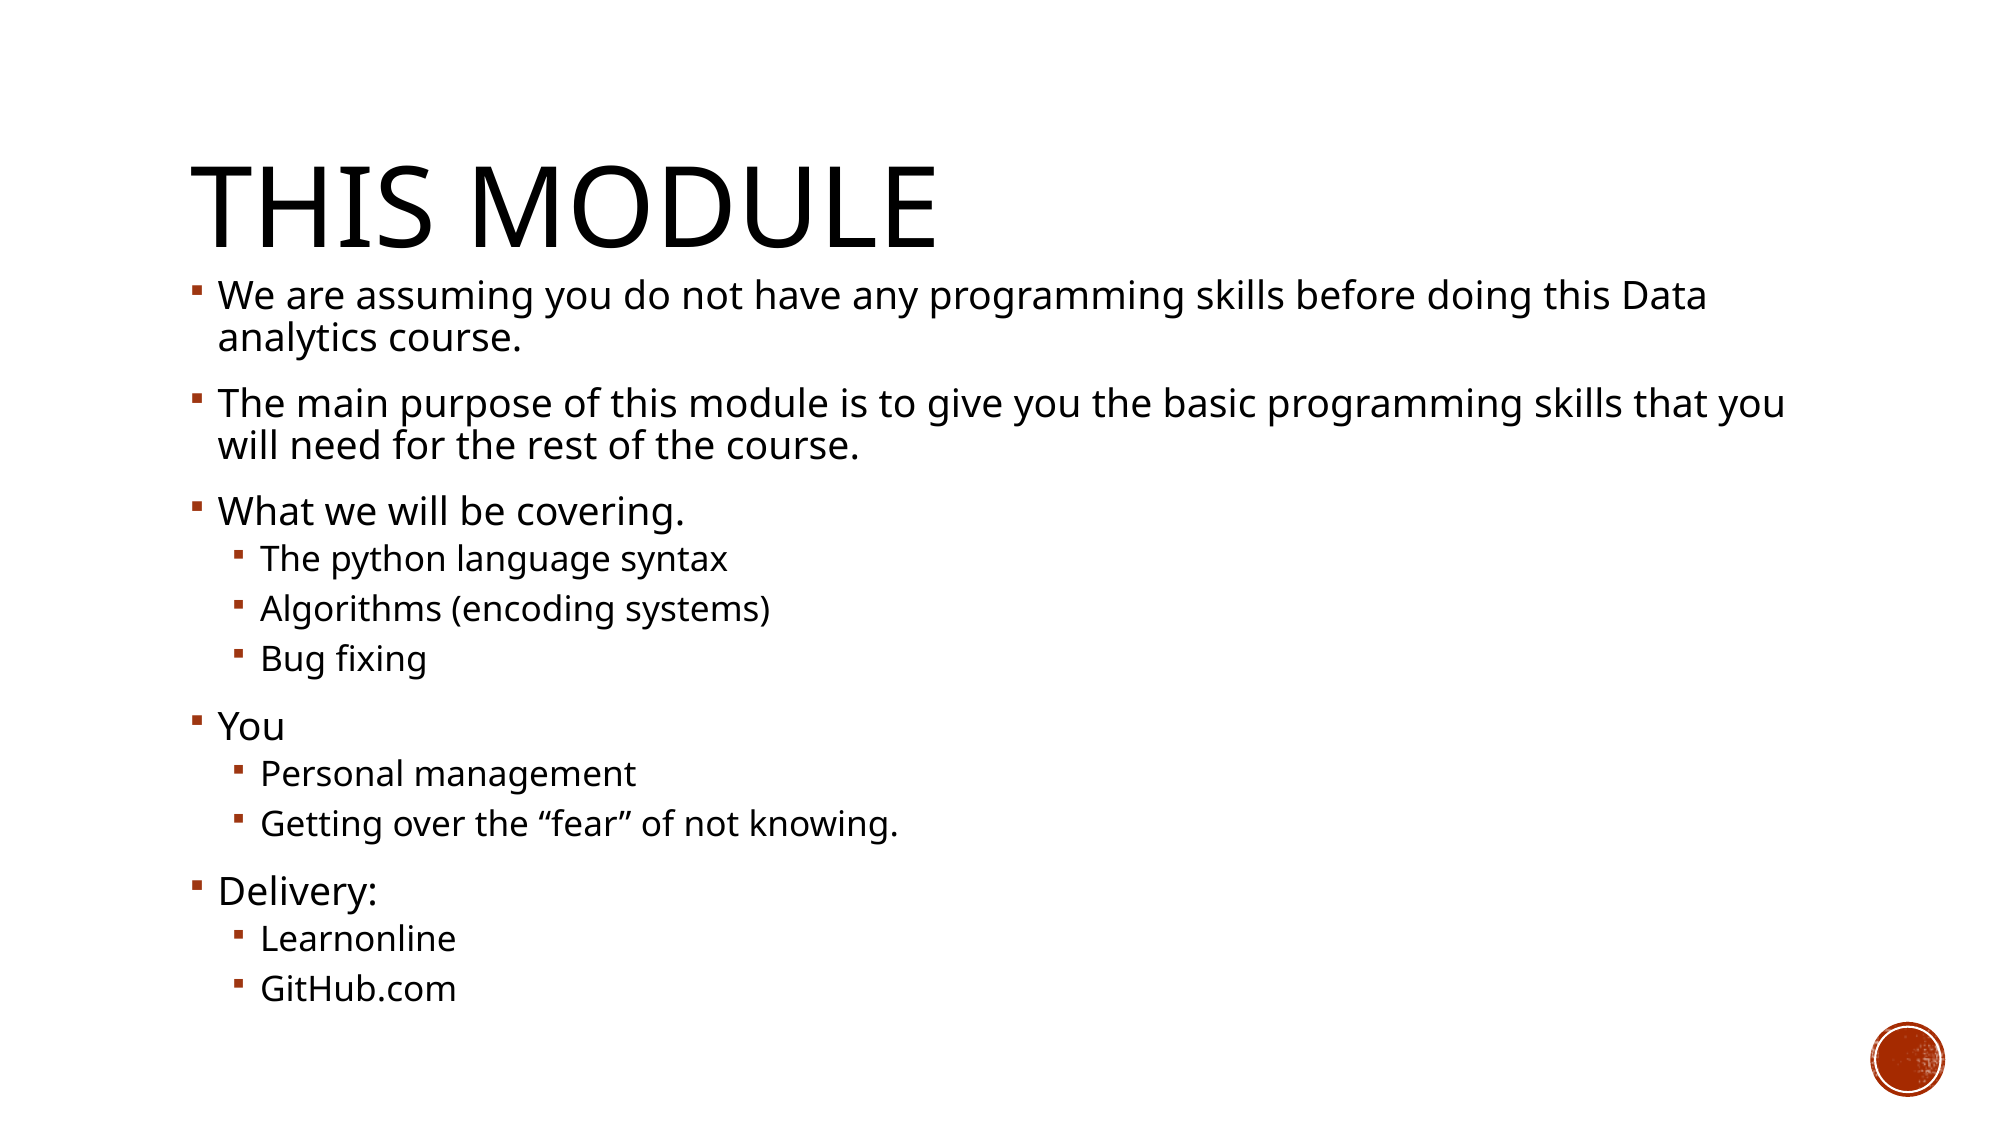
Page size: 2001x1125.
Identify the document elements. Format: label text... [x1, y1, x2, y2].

title This Module [175, 79, 1826, 344]
list We are assuming you do not have any programming skills before doing this Data analytics course. The main purpose of this module is to give you the basic programming skills that you will need for the rest of the course. What we will be covering. The python language syntax Algorithms (encoding systems) Bug fixing You Personal management Getting over the “fear” of not knowing. Delivery: Learnonline GitHub.com [174, 267, 1825, 1024]
